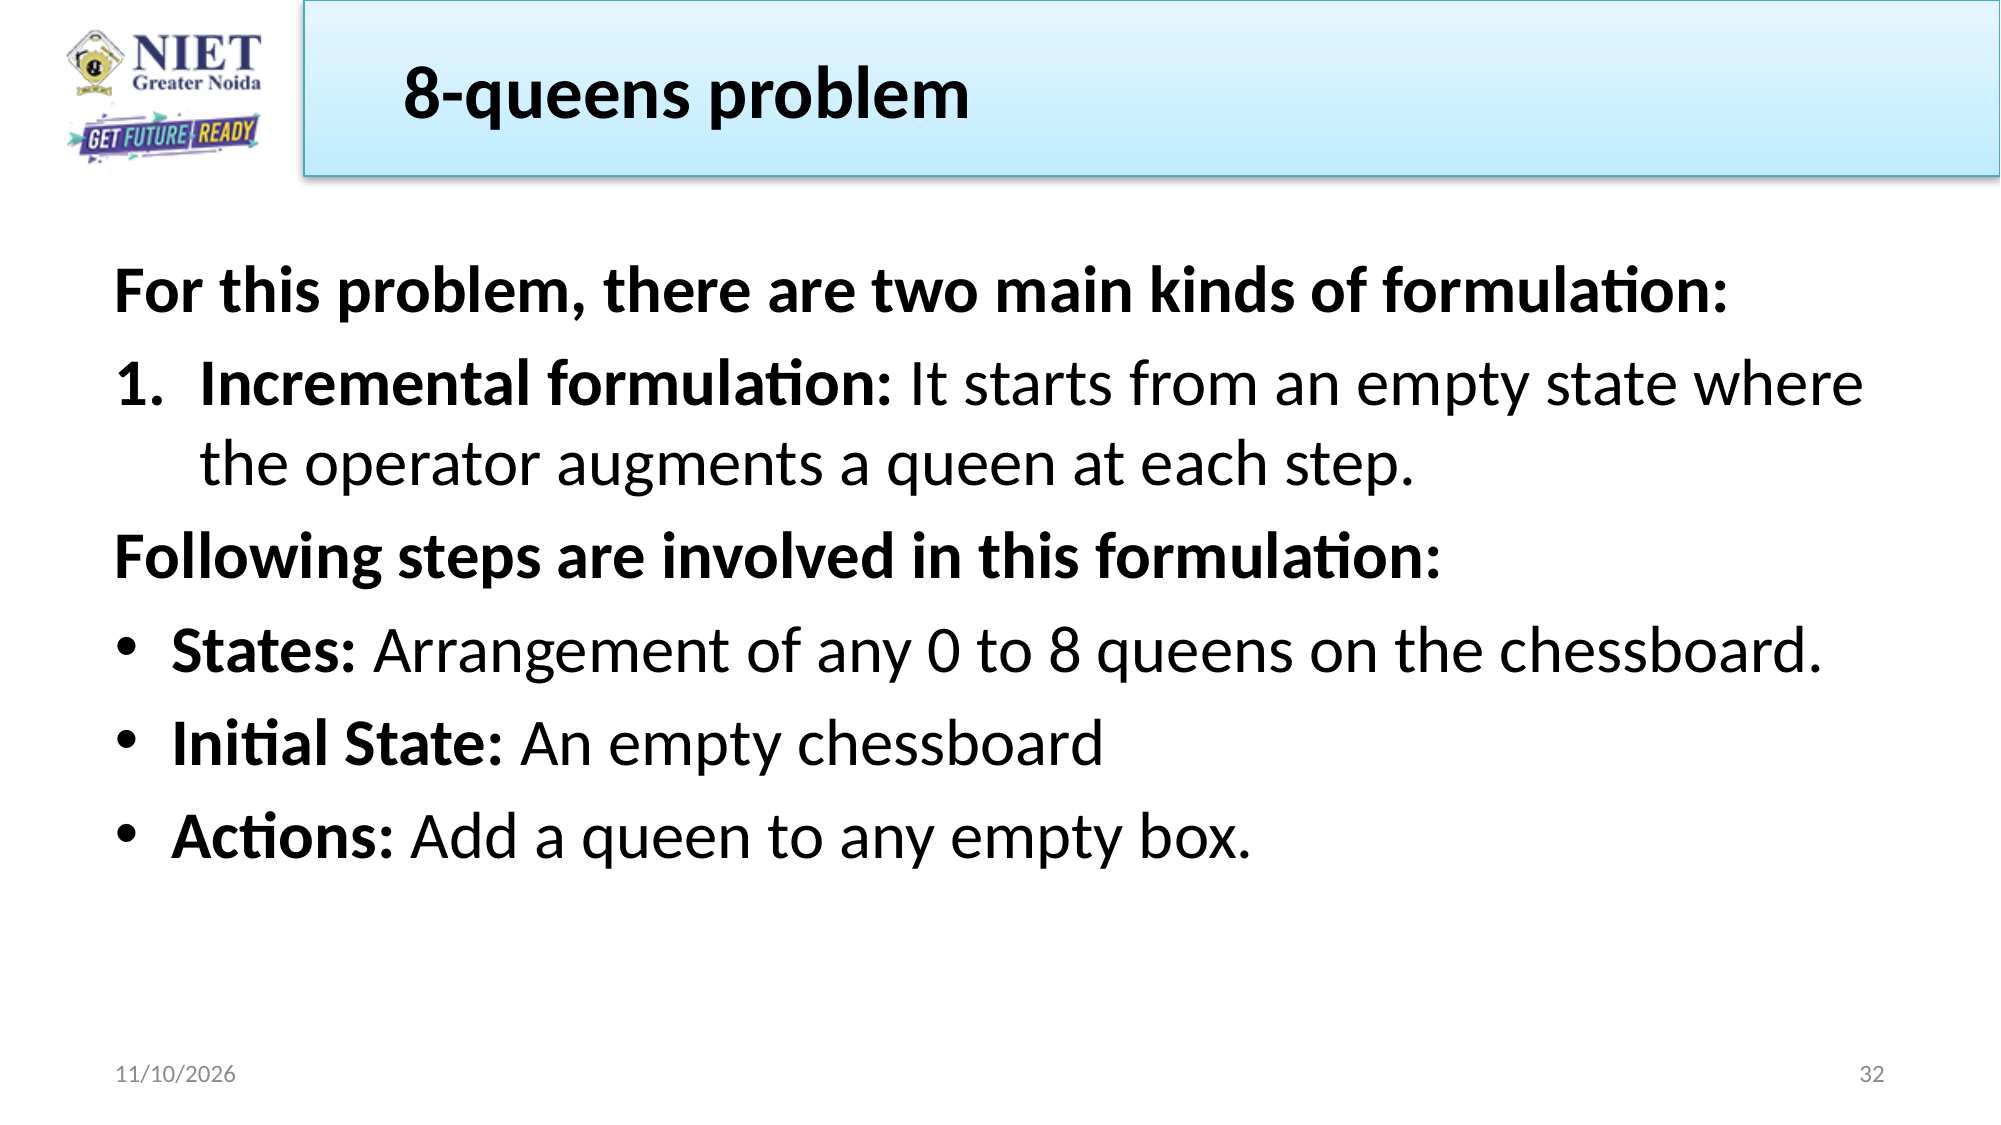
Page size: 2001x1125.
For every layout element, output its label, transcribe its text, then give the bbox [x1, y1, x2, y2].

text_box 8-queens problem [303, 0, 2000, 177]
picture [22, 16, 305, 177]
slide_number 32 [1433, 1042, 1900, 1103]
list For this problem, there are two main kinds of formulation: Incremental formulation: It starts from an empty state where the operator augments a queen at each step. Following steps are involved in this formulation: States: Arrangement of any 0 to 8 queens on the chessboard. Initial State: An empty chessboard Actions: Add a queen to any empty box. [99, 237, 1933, 1112]
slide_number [99, 1042, 567, 1103]
